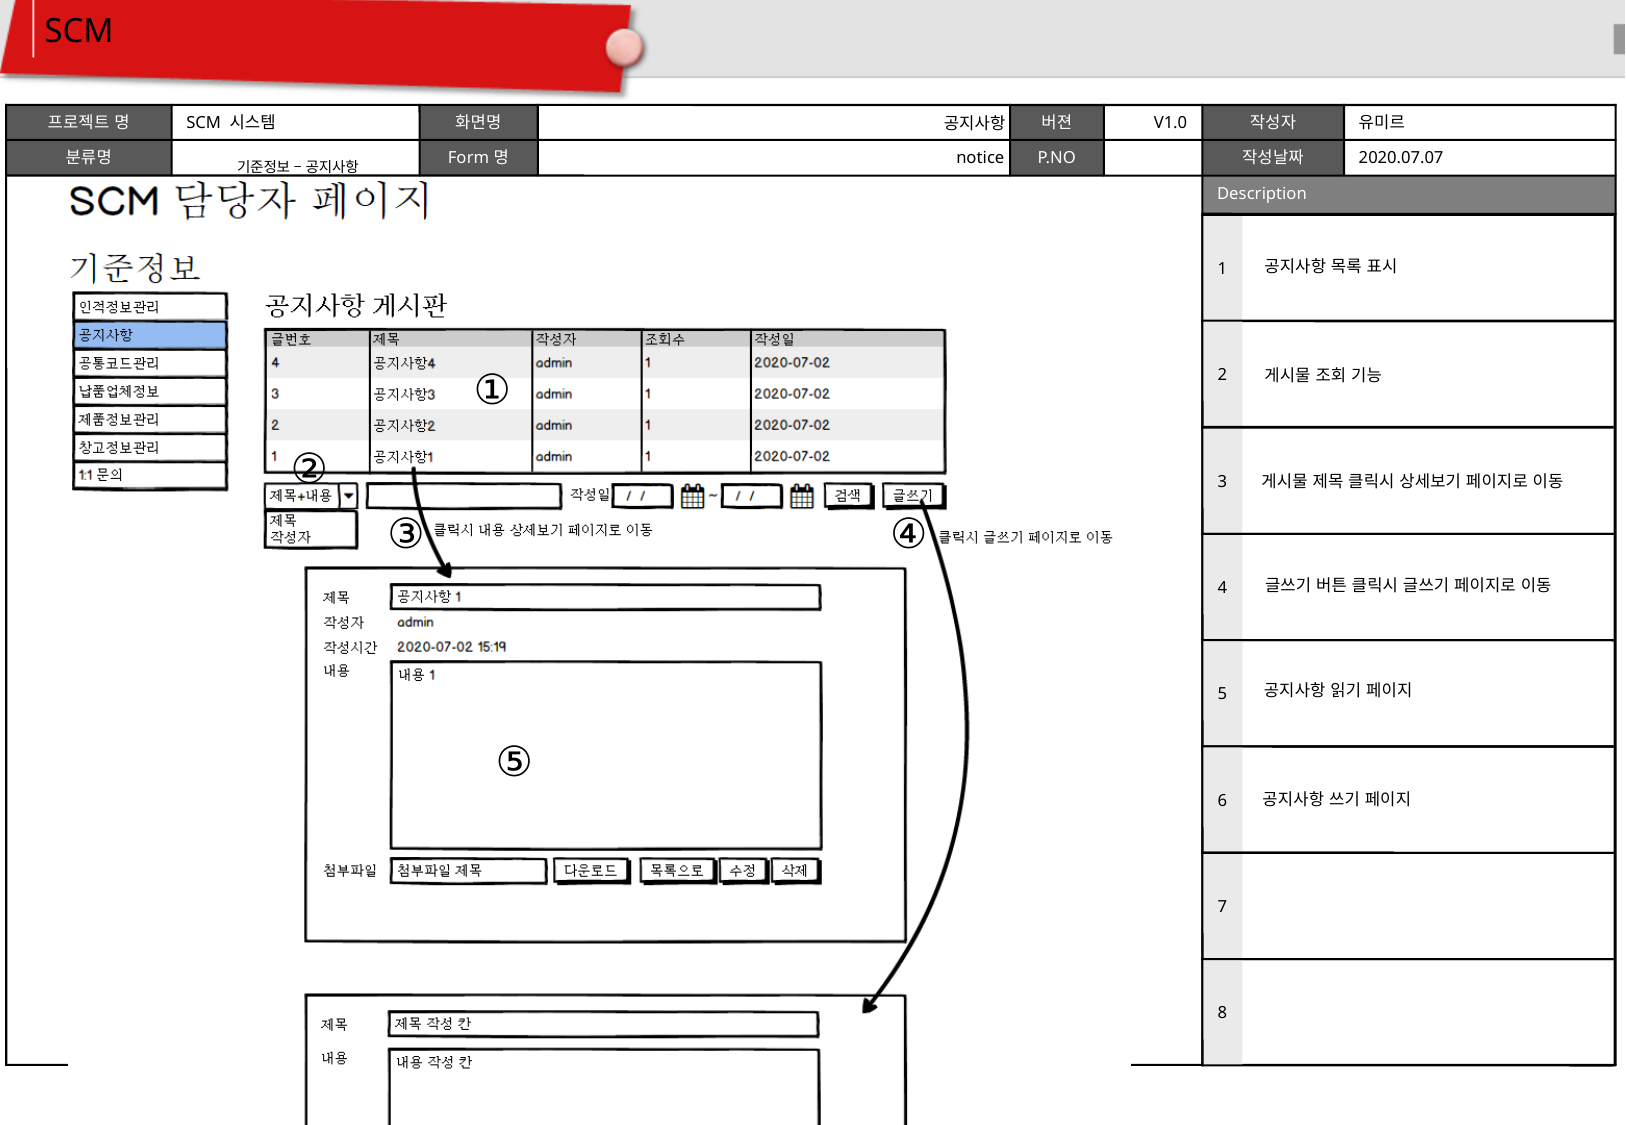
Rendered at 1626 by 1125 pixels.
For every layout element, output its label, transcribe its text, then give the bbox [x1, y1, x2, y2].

picture [0, 0, 1625, 110]
text_box 공지사항 [539, 103, 1012, 142]
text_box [1202, 214, 1615, 320]
text_box SCM [29, 0, 597, 57]
text_box notice [539, 141, 1011, 173]
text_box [1202, 320, 1615, 427]
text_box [1202, 746, 1615, 852]
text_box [1202, 533, 1615, 640]
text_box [1202, 959, 1615, 1066]
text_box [1202, 640, 1615, 746]
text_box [1202, 427, 1615, 533]
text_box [1202, 852, 1615, 959]
text_box 기준정보 – 공지사항 [174, 149, 422, 180]
picture [68, 180, 1131, 1125]
